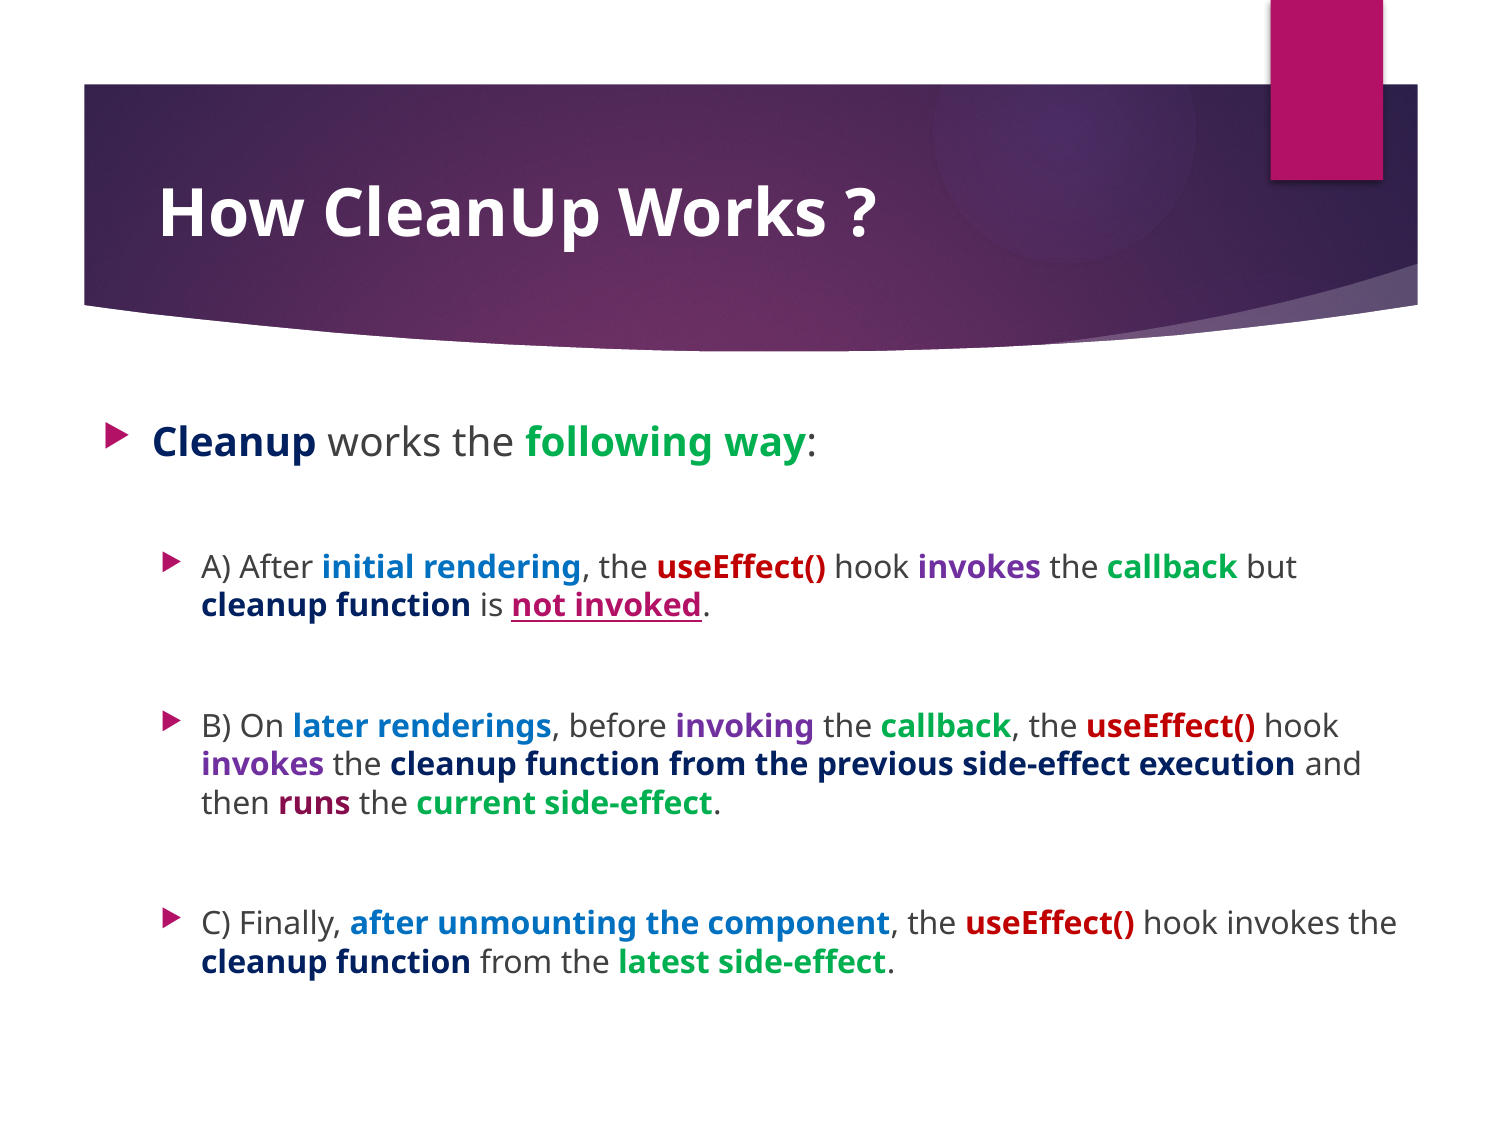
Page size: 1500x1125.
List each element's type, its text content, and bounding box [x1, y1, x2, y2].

title [46, 23, 1447, 186]
list Cleanup works the following way: A) After initial rendering, the useEffect() hook invokes the callback but cleanup function is not invoked. B) On later renderings, before invoking the callback, the useEffect() hook invokes the cleanup function from the previous side-effect execution and then runs the current side-effect. C) Finally, after unmounting the component, the useEffect() hook invokes the cleanup function from the latest side-effect. [87, 408, 1425, 988]
text_box How CleanUp Works ? [142, 152, 1183, 269]
